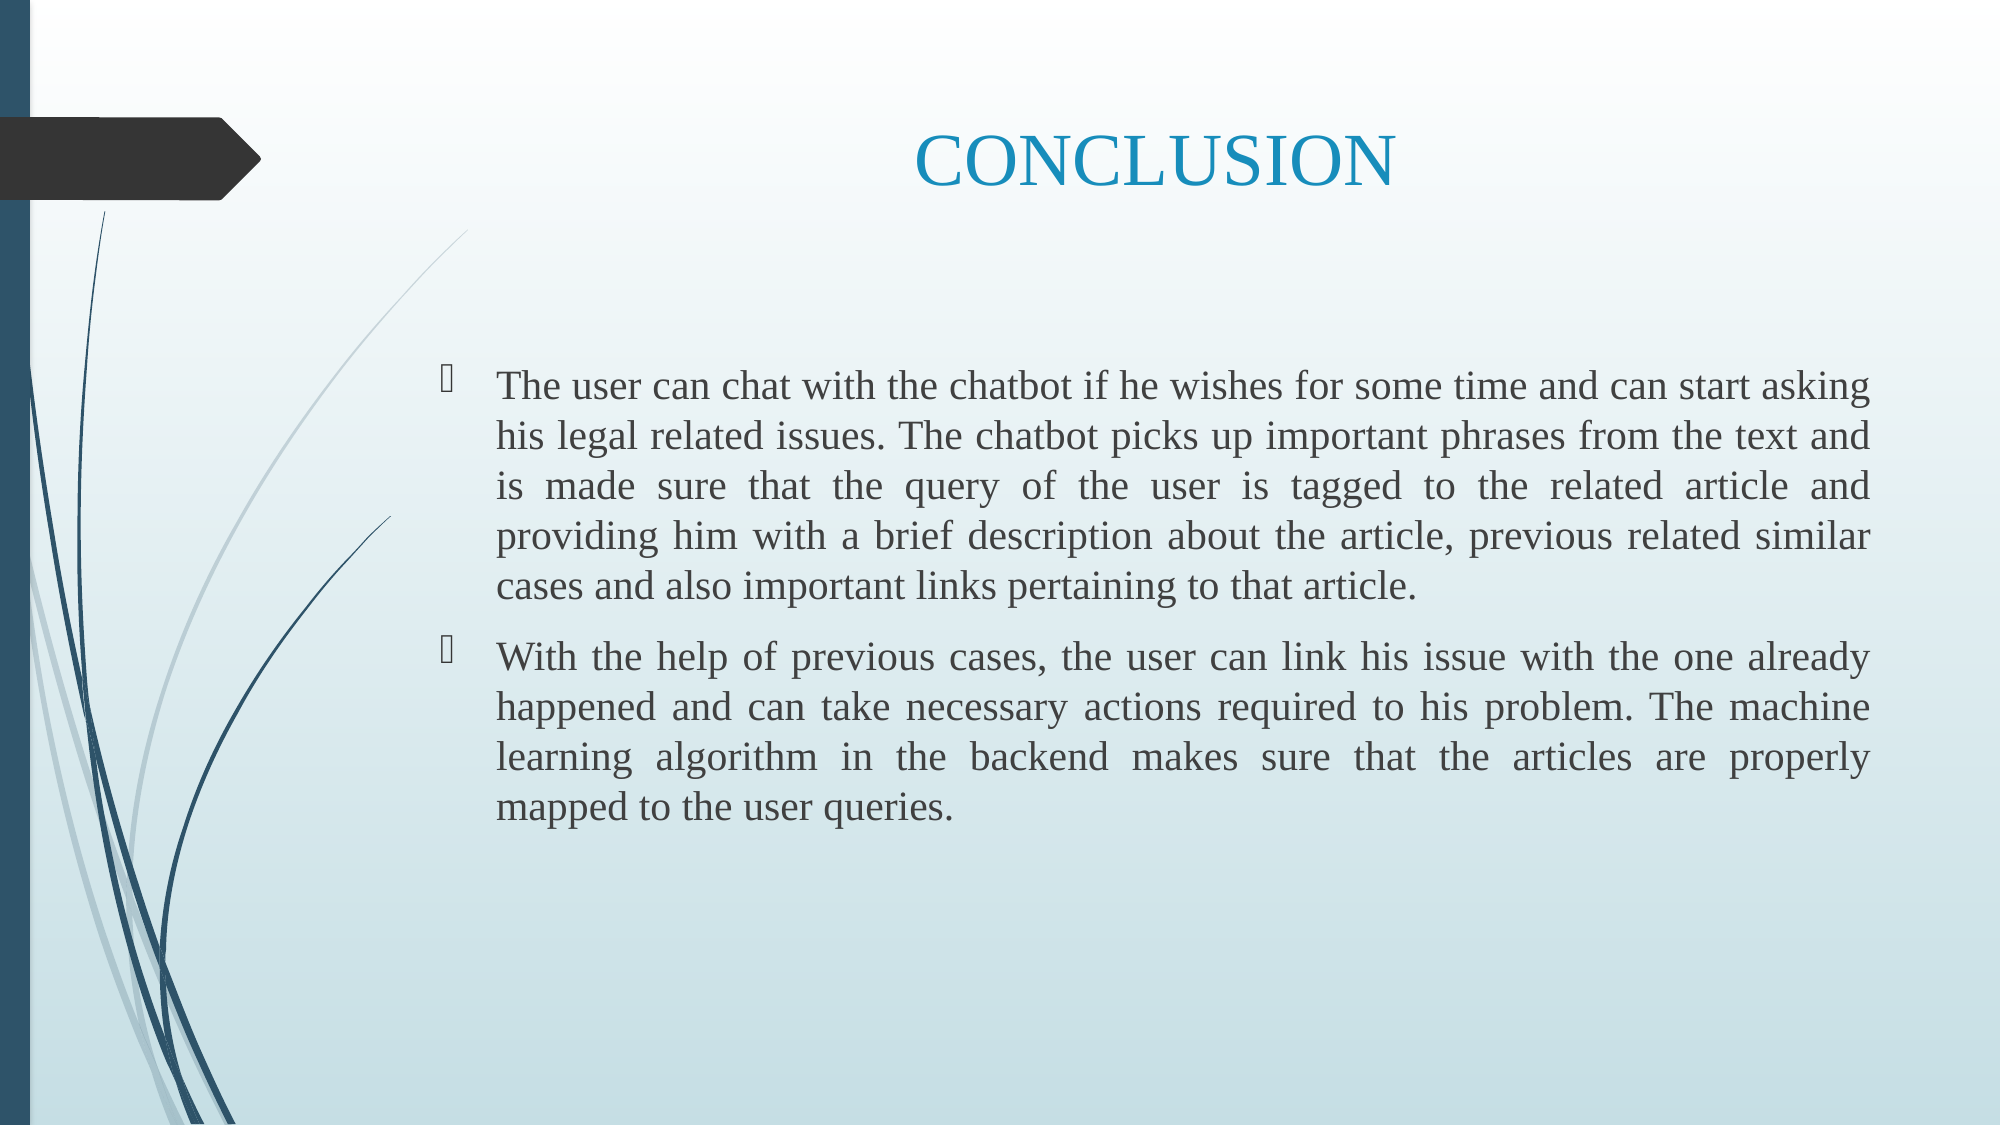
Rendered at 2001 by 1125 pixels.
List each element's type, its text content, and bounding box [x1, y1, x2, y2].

list The user can chat with the chatbot if he wishes for some time and can start asking his legal related issues. The chatbot picks up important phrases from the text and is made sure that the query of the user is tagged to the related article and providing him with a brief description about the article, previous related similar cases and also important links pertaining to that article. With the help of previous cases, the user can link his issue with the one already happened and can take necessary actions required to his problem. The machine learning algorithm in the backend makes sure that the articles are properly mapped to the user queries. [424, 350, 1888, 970]
title CONCLUSION [425, 102, 1888, 313]
